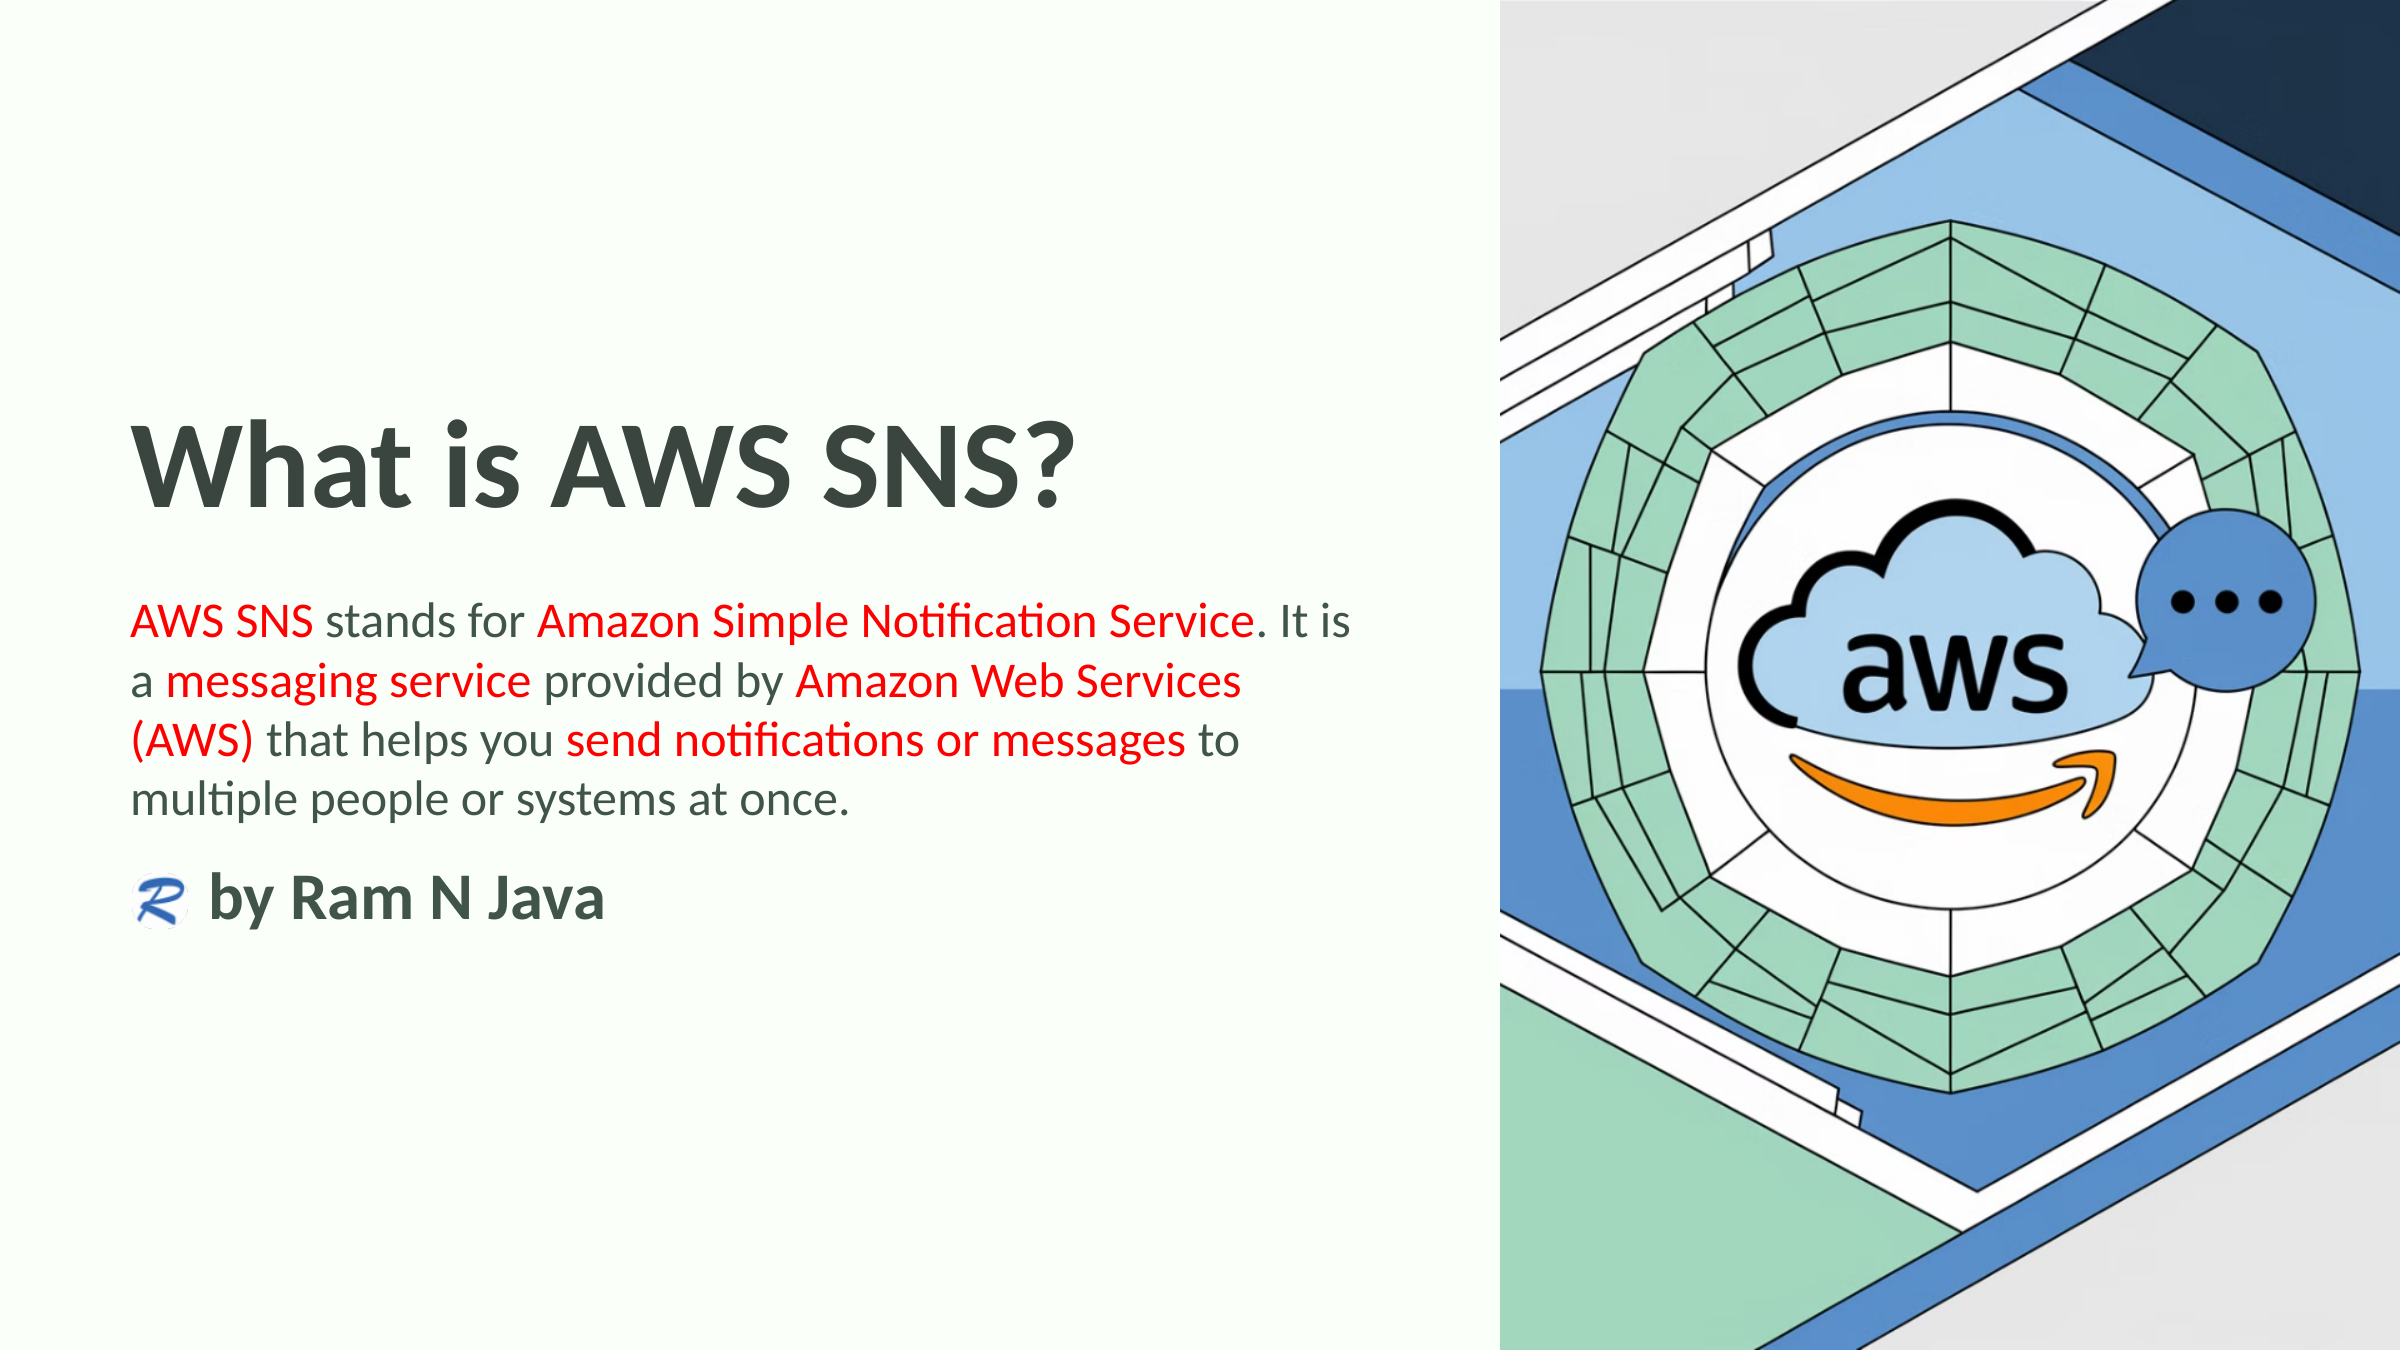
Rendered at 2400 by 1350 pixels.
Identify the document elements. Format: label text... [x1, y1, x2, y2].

picture [131, 872, 189, 930]
text_box by Ram N Java [208, 868, 558, 934]
text_box AWS SNS stands for Amazon Simple Notification Service. It is a messaging service provided by Amazon Web Services (AWS) that helps you send notifications or messages to multiple people or systems at once. [130, 588, 1370, 827]
picture [1499, 0, 2400, 1350]
text_box What is AWS SNS? [130, 416, 1061, 533]
